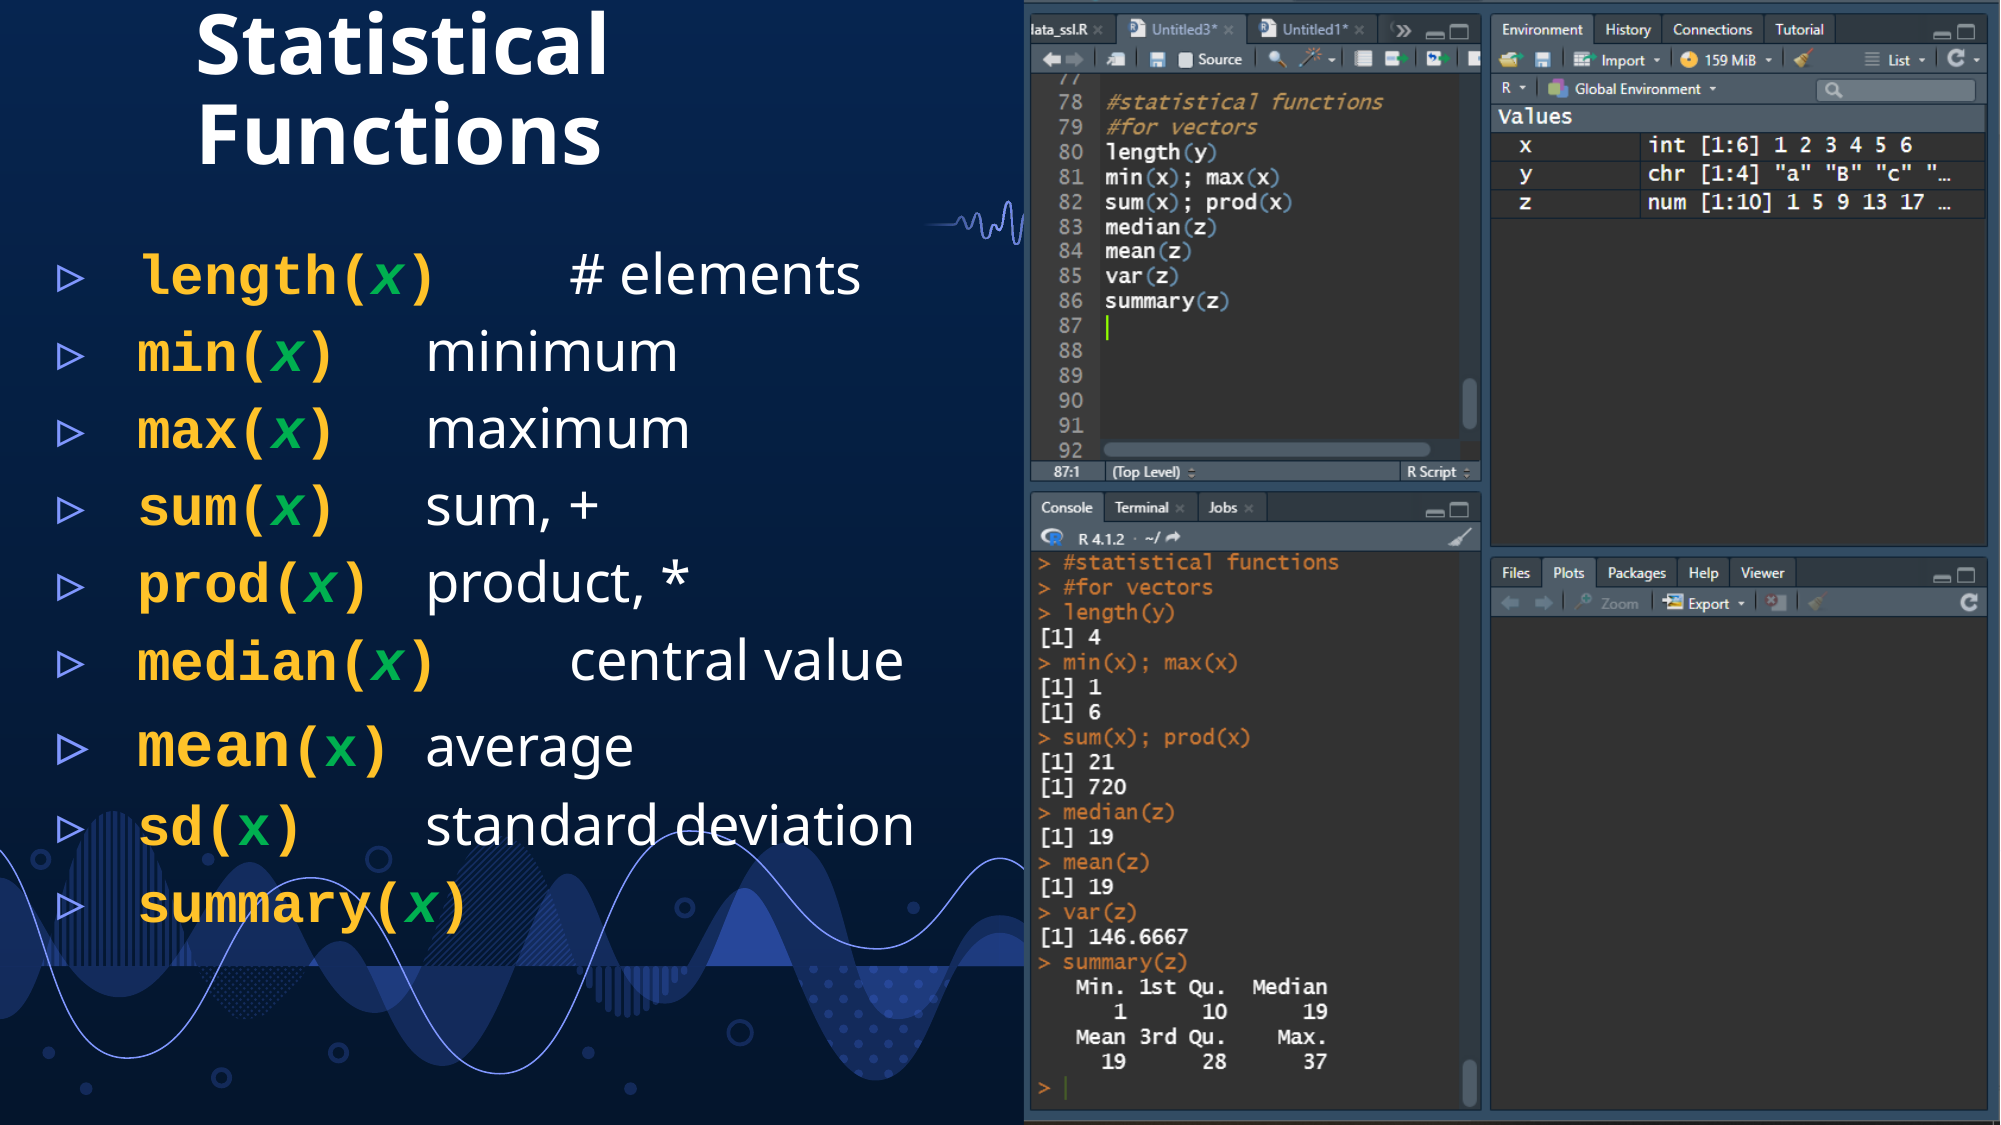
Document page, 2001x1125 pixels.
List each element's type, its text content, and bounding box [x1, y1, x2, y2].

text_box length(x) # elements min(x) minimum max(x) maximum sum(x) sum, + prod(x) product, * median(x) central value mean(x) average sd(x) standard deviation summary(x) [41, 228, 1018, 943]
title Statistical Functions [195, 95, 948, 183]
picture [1023, 0, 2000, 1125]
